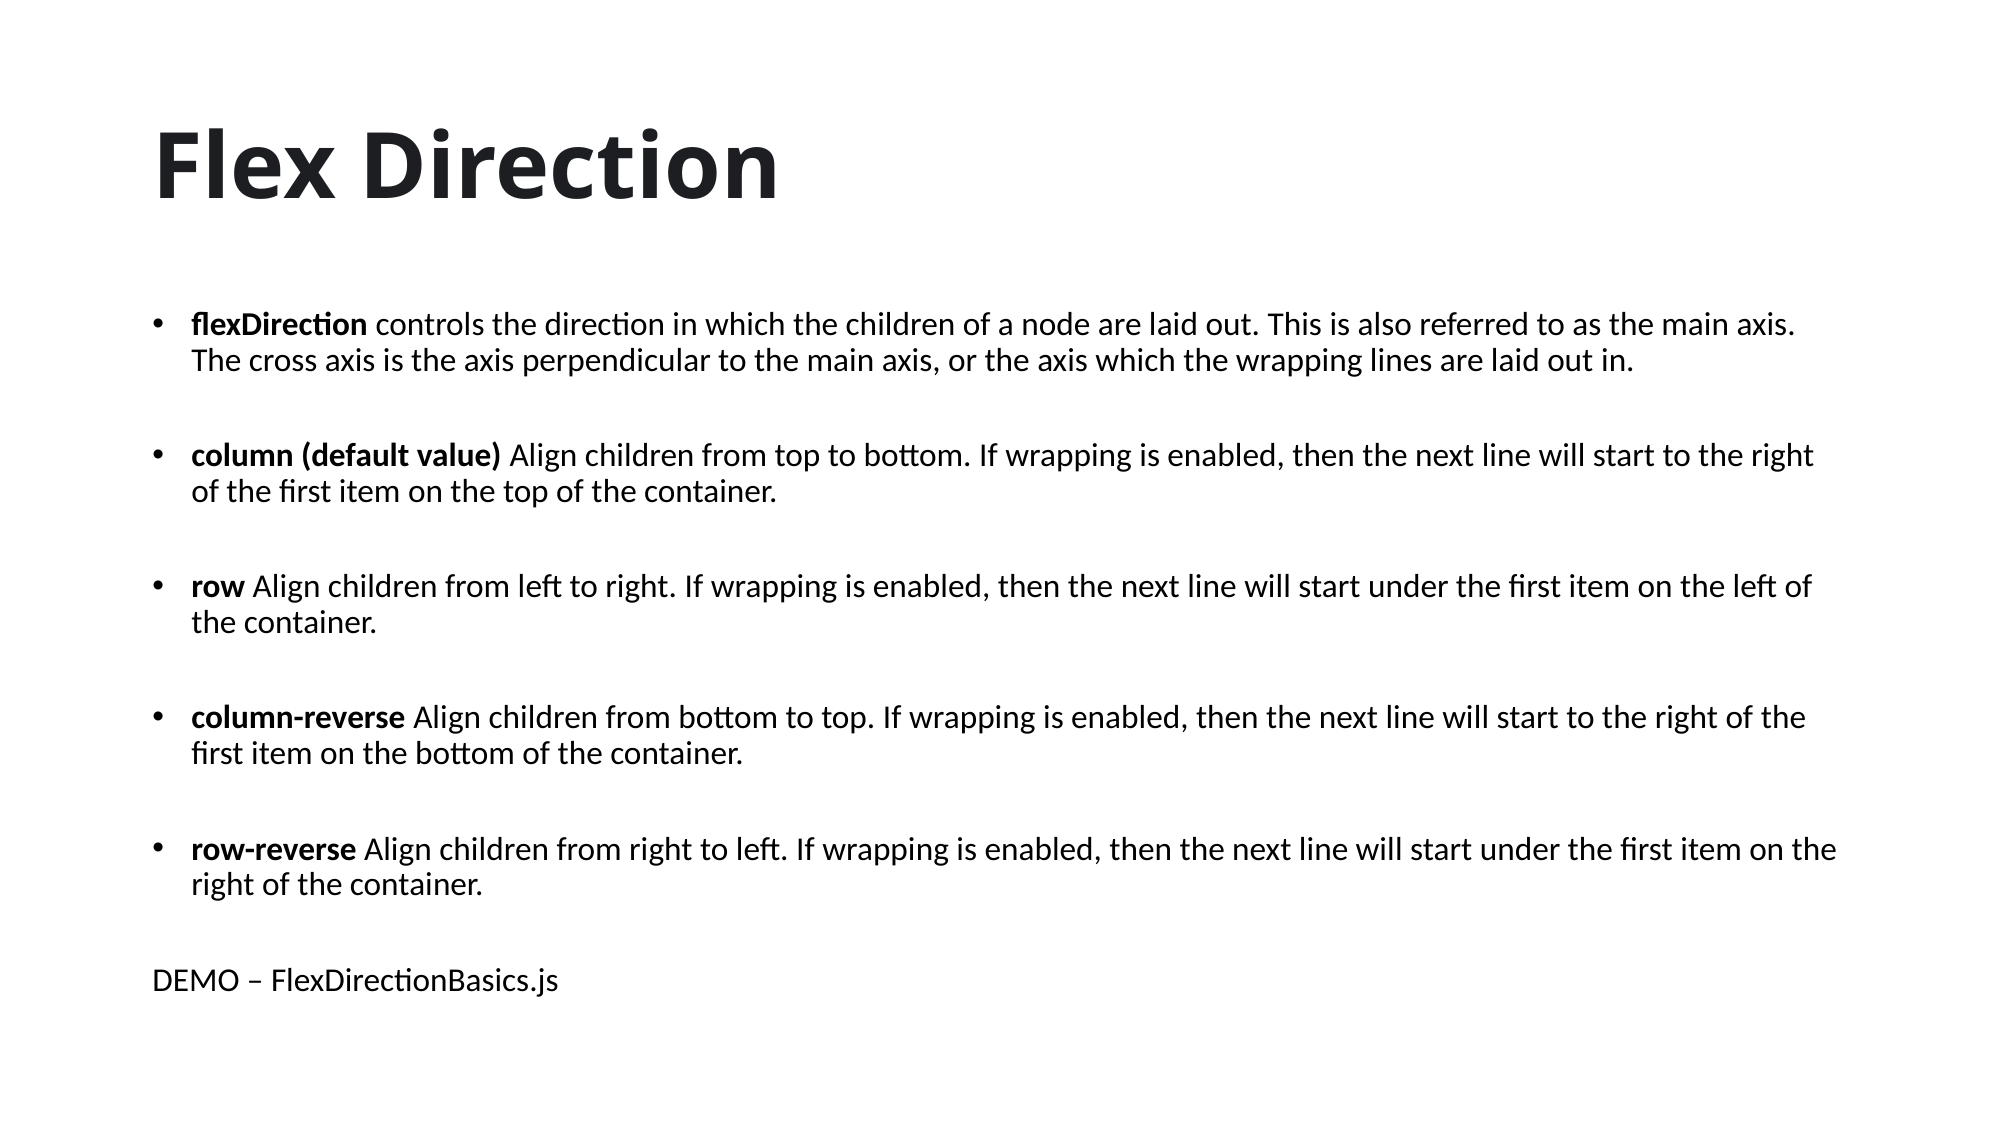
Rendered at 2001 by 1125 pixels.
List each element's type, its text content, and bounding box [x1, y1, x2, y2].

title Flex Direction [137, 59, 1863, 278]
list flexDirection controls the direction in which the children of a node are laid out. This is also referred to as the main axis. The cross axis is the axis perpendicular to the main axis, or the axis which the wrapping lines are laid out in. column (default value) Align children from top to bottom. If wrapping is enabled, then the next line will start to the right of the first item on the top of the container. row Align children from left to right. If wrapping is enabled, then the next line will start under the first item on the left of the container. column-reverse Align children from bottom to top. If wrapping is enabled, then the next line will start to the right of the first item on the bottom of the container. row-reverse Align children from right to left. If wrapping is enabled, then the next line will start under the first item on the right of the container. DEMO – FlexDirectionBasics.js [137, 299, 1863, 1014]
